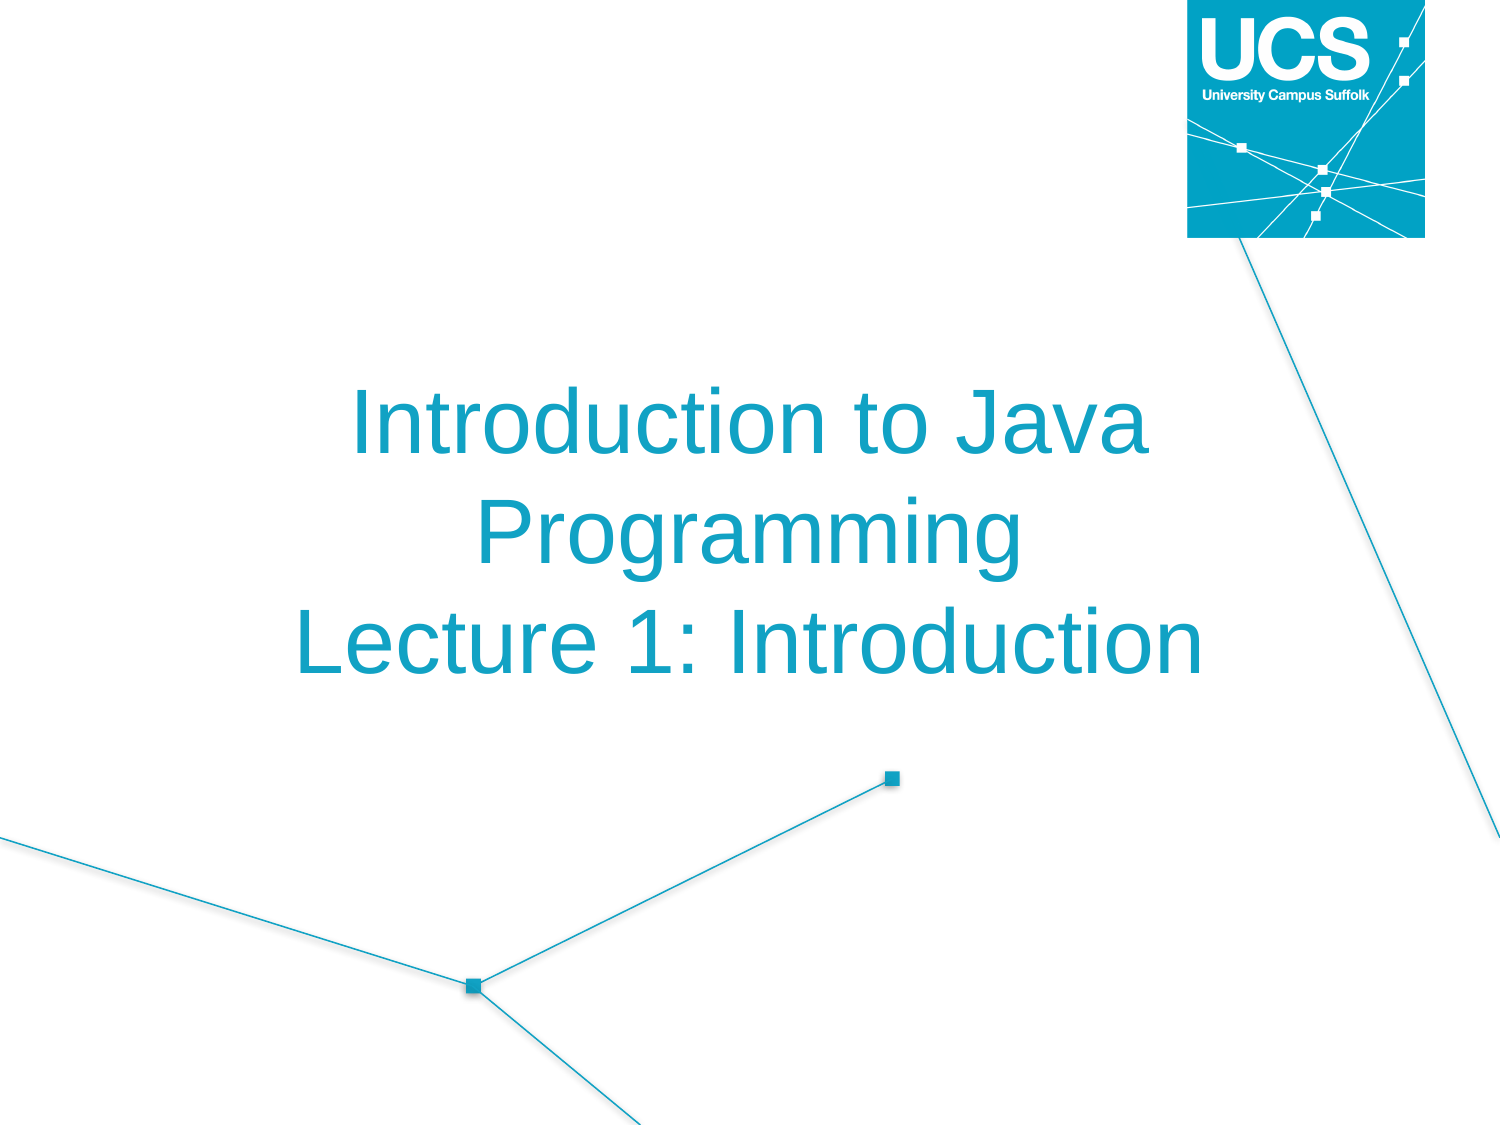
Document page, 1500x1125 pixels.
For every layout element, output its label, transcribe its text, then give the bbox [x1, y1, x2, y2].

title Introduction to Java Programming Lecture 1: Introduction [74, 432, 1426, 621]
picture [1187, 0, 1425, 238]
